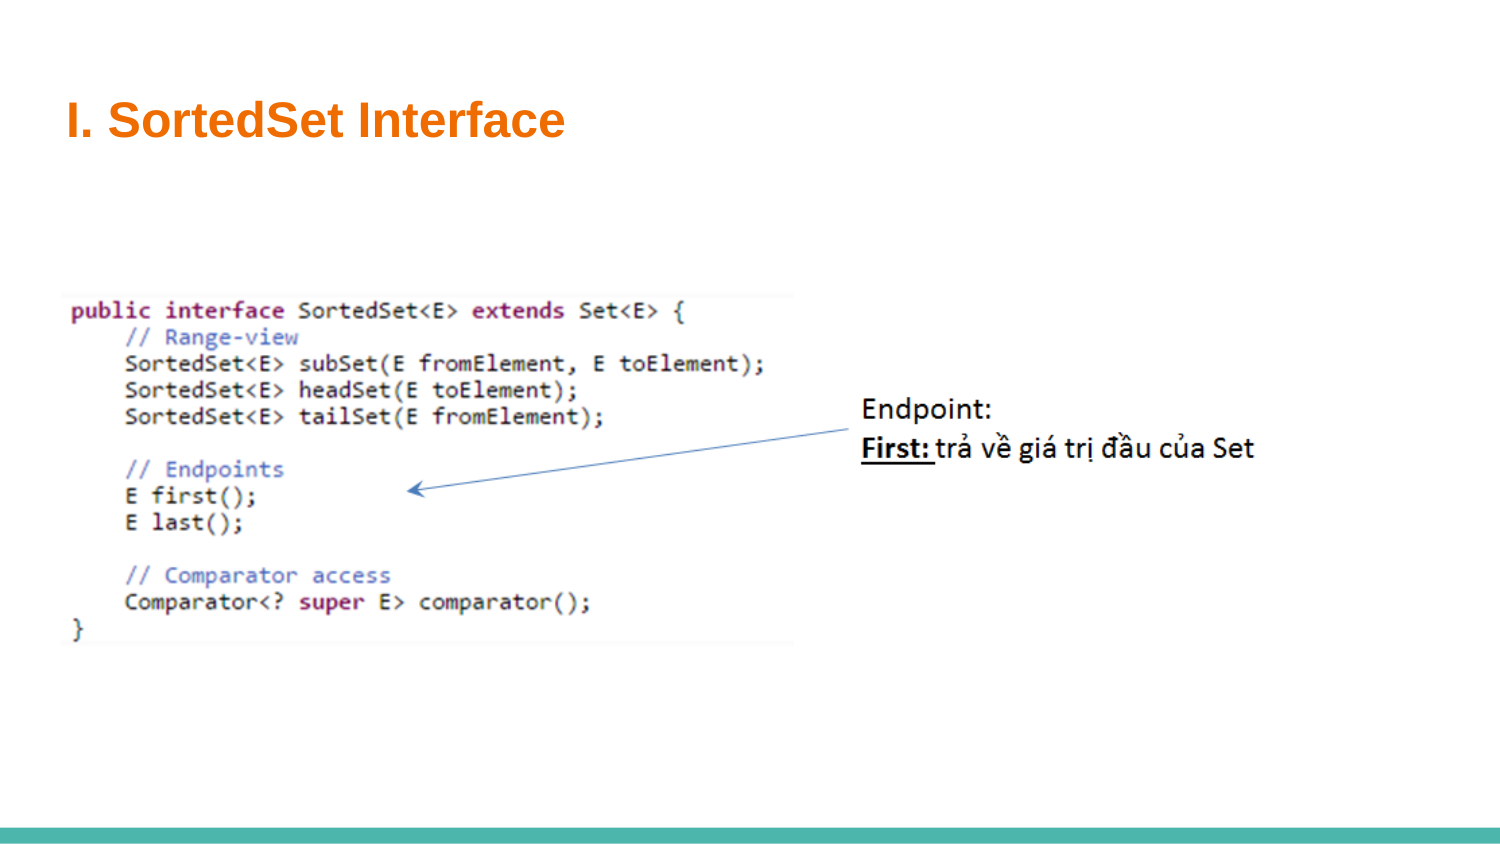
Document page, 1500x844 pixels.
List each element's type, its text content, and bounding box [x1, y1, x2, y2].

title I. SortedSet Interface [51, 72, 1449, 189]
picture [61, 288, 1322, 651]
